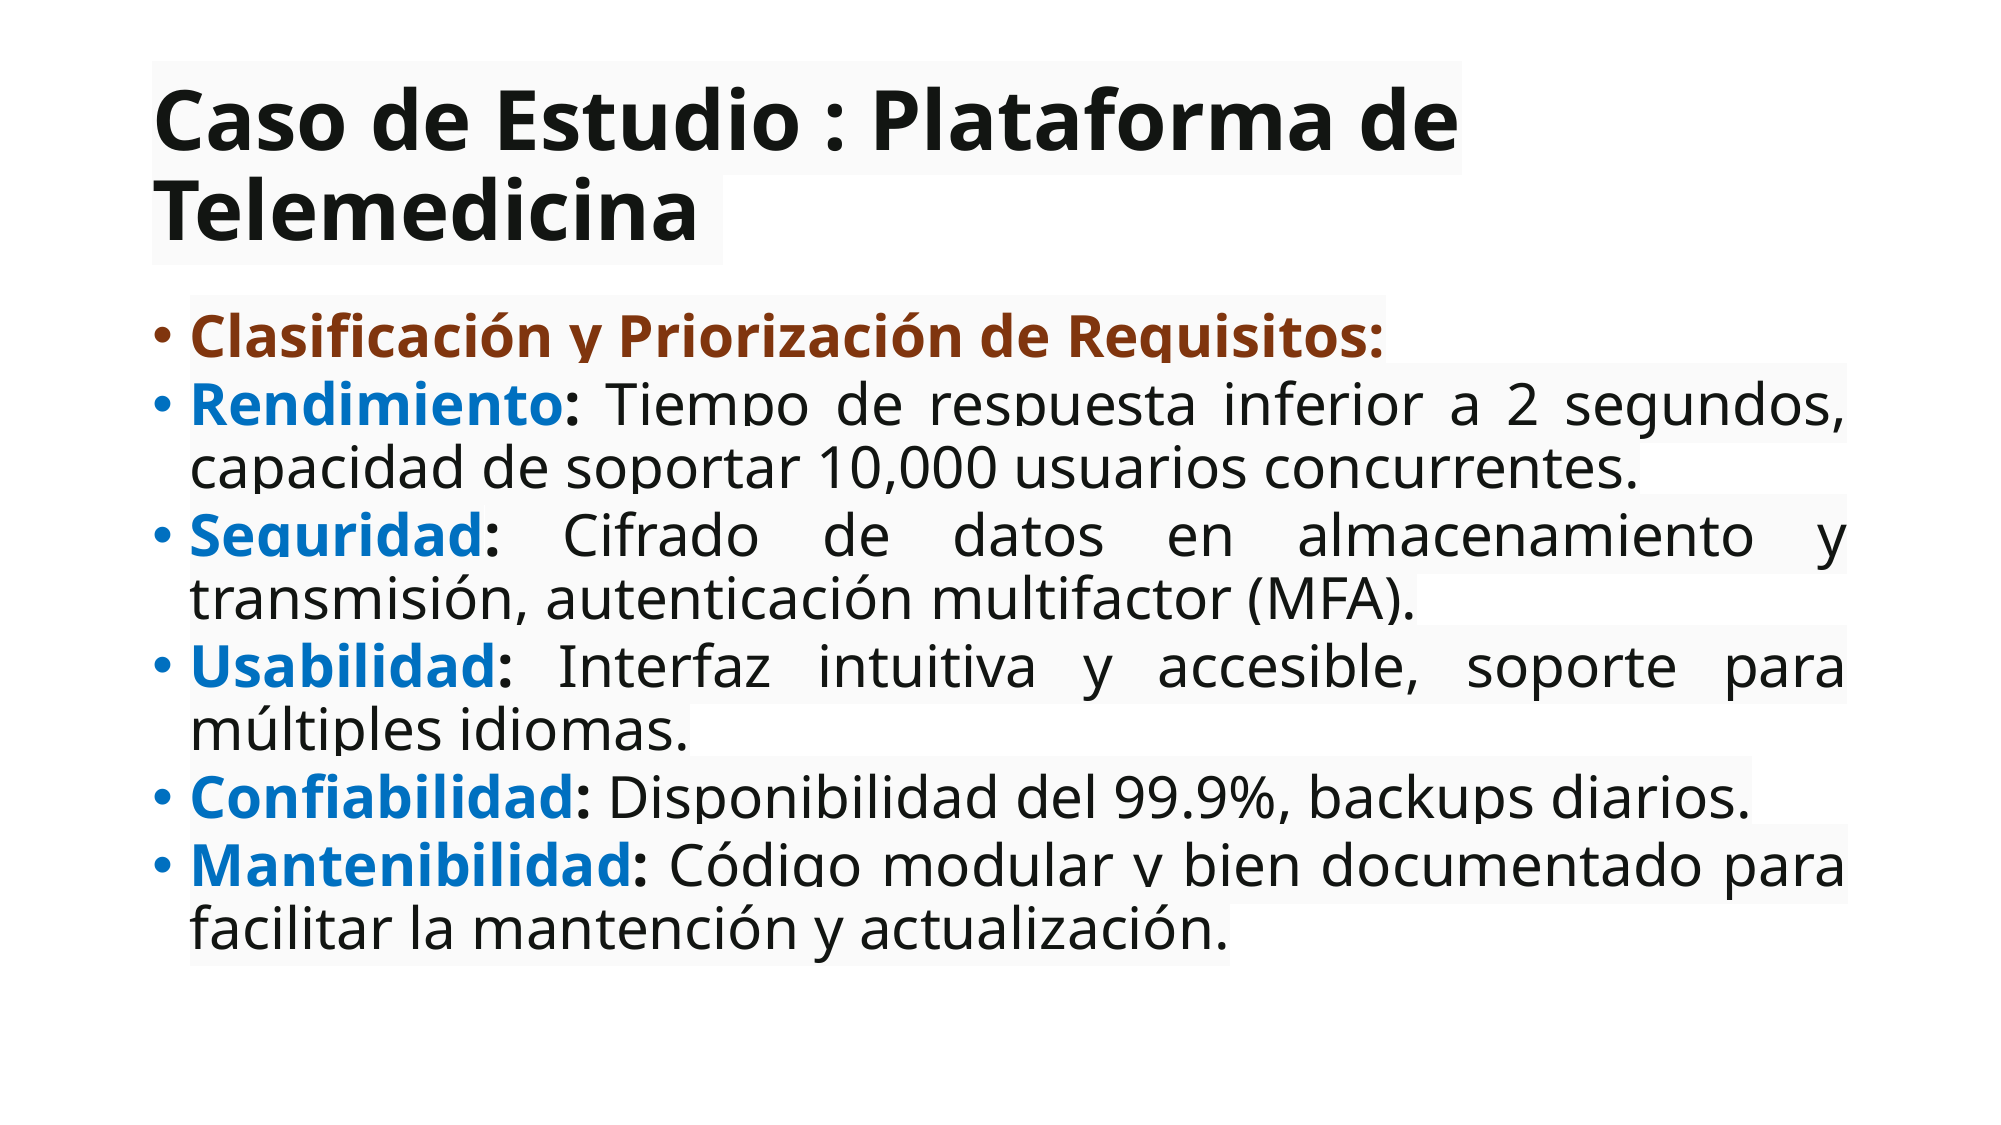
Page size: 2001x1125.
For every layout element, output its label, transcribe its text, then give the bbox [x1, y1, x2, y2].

title Caso de Estudio : Plataforma de Telemedicina [137, 59, 1863, 278]
list Clasificación y Priorización de Requisitos: Rendimiento: Tiempo de respuesta inferior a 2 segundos, capacidad de soportar 10,000 usuarios concurrentes. Seguridad: Cifrado de datos en almacenamiento y transmisión, autenticación multifactor (MFA). Usabilidad: Interfaz intuitiva y accesible, soporte para múltiples idiomas. Confiabilidad: Disponibilidad del 99.9%, backups diarios. Mantenibilidad: Código modular y bien documentado para facilitar la mantención y actualización. [137, 299, 1863, 1014]
